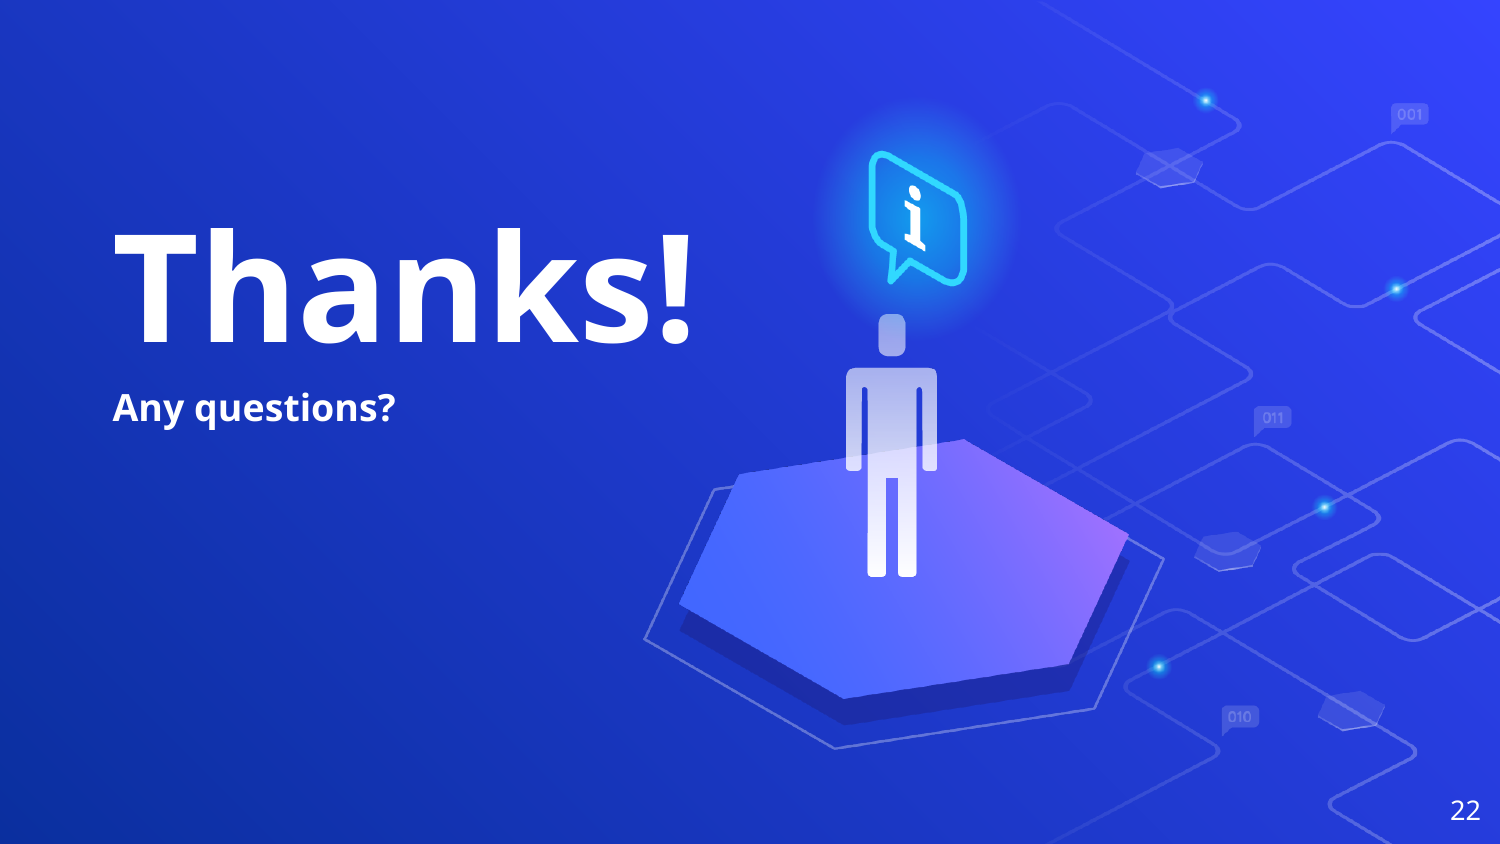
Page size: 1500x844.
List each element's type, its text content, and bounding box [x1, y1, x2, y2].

title Thanks! [112, 220, 706, 373]
picture [0, 0, 1500, 844]
subtitle Any questions? [112, 377, 706, 624]
slide_number ‹#› [1391, 779, 1482, 844]
